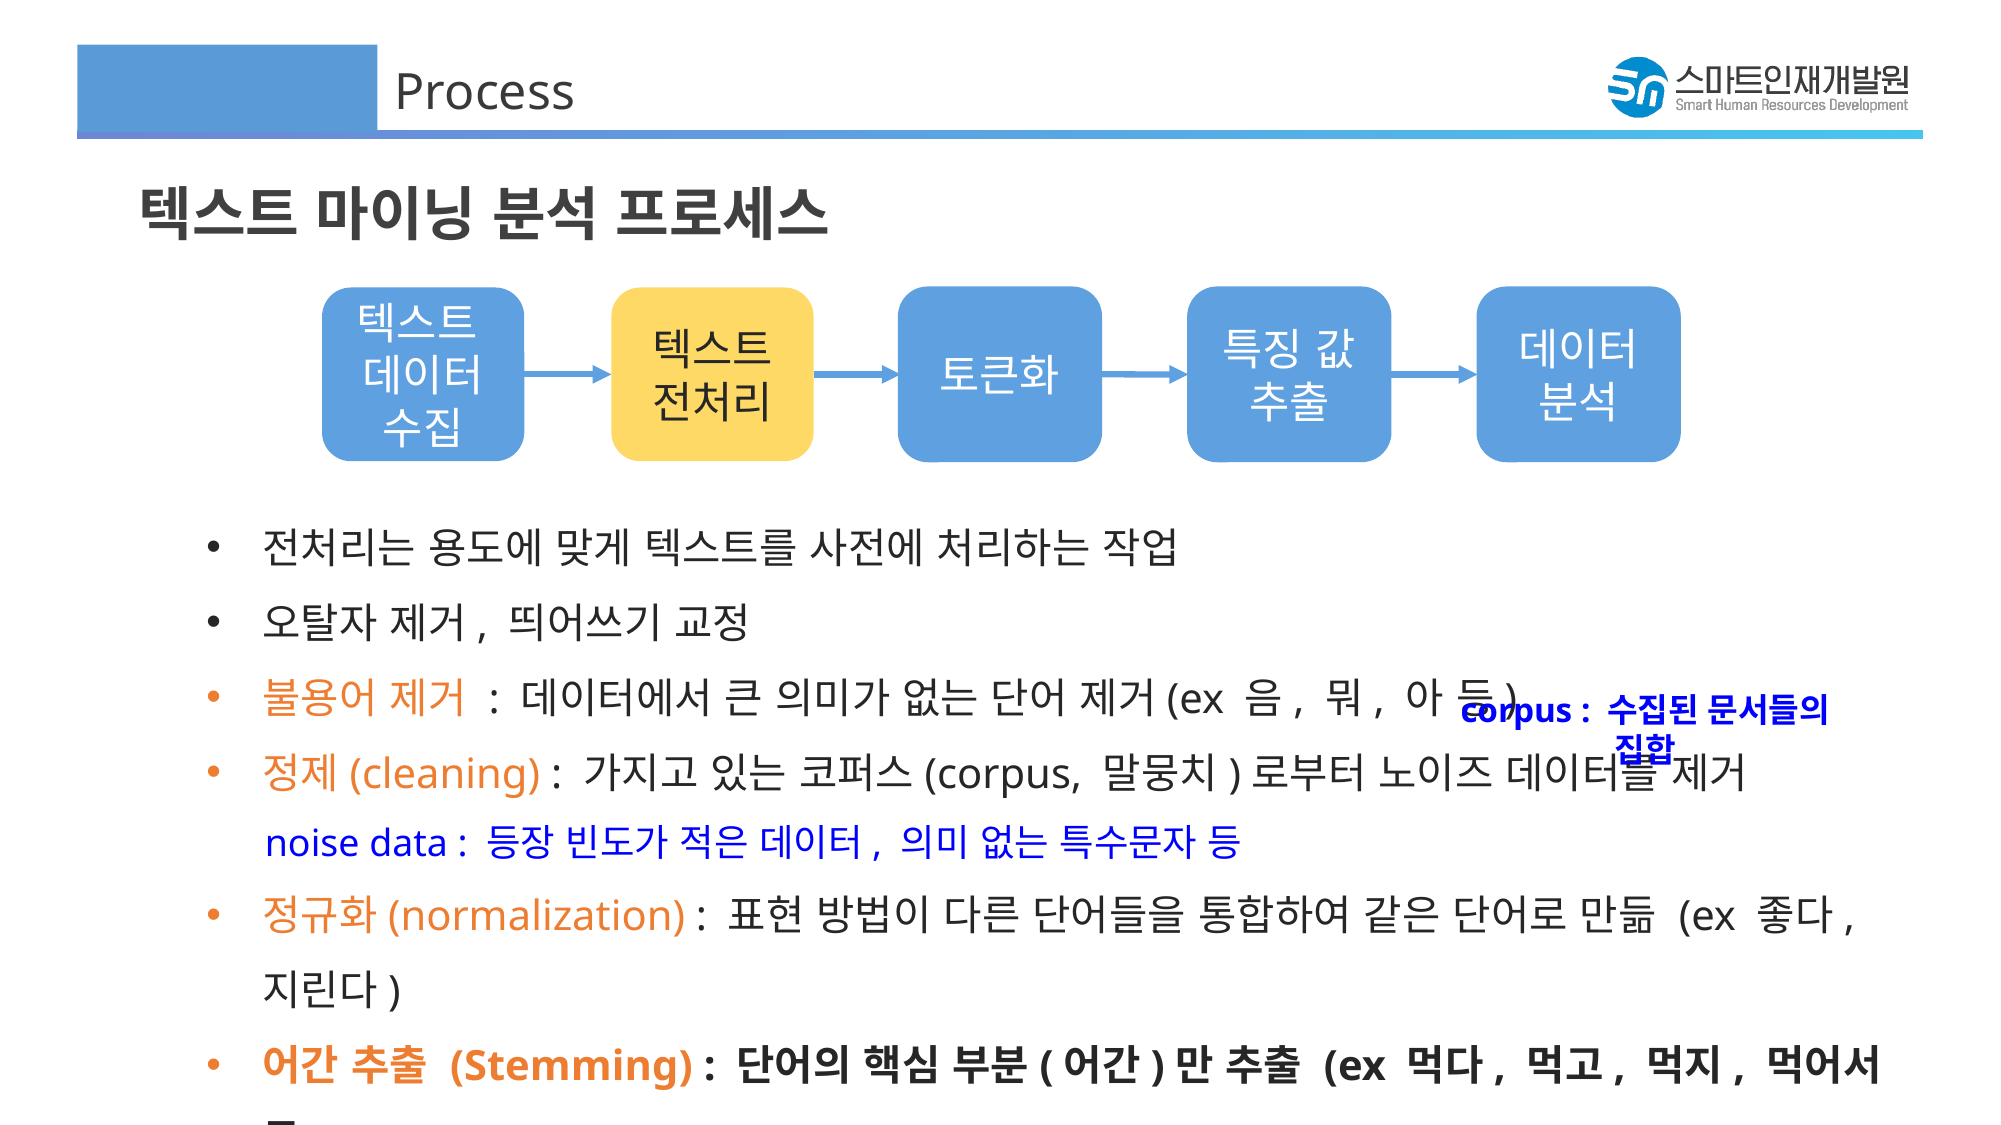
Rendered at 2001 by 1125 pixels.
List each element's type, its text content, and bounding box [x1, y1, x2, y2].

text_box 텍스트 마이닝 분석 프로세스 [124, 169, 845, 255]
text_box Process [379, 51, 756, 127]
text_box 토큰화 [897, 286, 1103, 463]
text_box 데이터 분석 [1476, 286, 1681, 463]
text_box 전처리는 용도에 맞게 텍스트를 사전에 처리하는 작업 오탈자 제거, 띄어쓰기 교정 불용어 제거 : 데이터에서 큰 의미가 없는 단어 제거(ex 음, 뭐, 아 등) 정제(cleaning) : 가지고 있는 코퍼스(corpus, 말뭉치)로부터 노이즈 데이터를 제거 noise data : 등장 빈도가 적은 데이터, 의미 없는 특수문자 등 정규화(normalization) : 표현 방법이 다른 단어들을 통합하여 같은 단어로 만듦 (ex 좋다, 지린다) 어간 추출 (Stemming) : 단어의 핵심 부분(어간)만 추출 (ex 먹다, 먹고, 먹지, 먹어서 등) 표제어 추출 (Lemmatization) : 유사한 단어들에서 대표 단어를 추출 (am, are, is는 be동사) [190, 488, 1953, 1125]
text_box 텍스트 전처리 [610, 286, 815, 463]
text_box 특징 값 추출 [1187, 286, 1392, 463]
text_box 텍스트 데이터 수집 [320, 286, 526, 463]
picture [77, 44, 1923, 139]
text_box corpus : 수집된 문서들의 집합 [1416, 681, 1875, 777]
